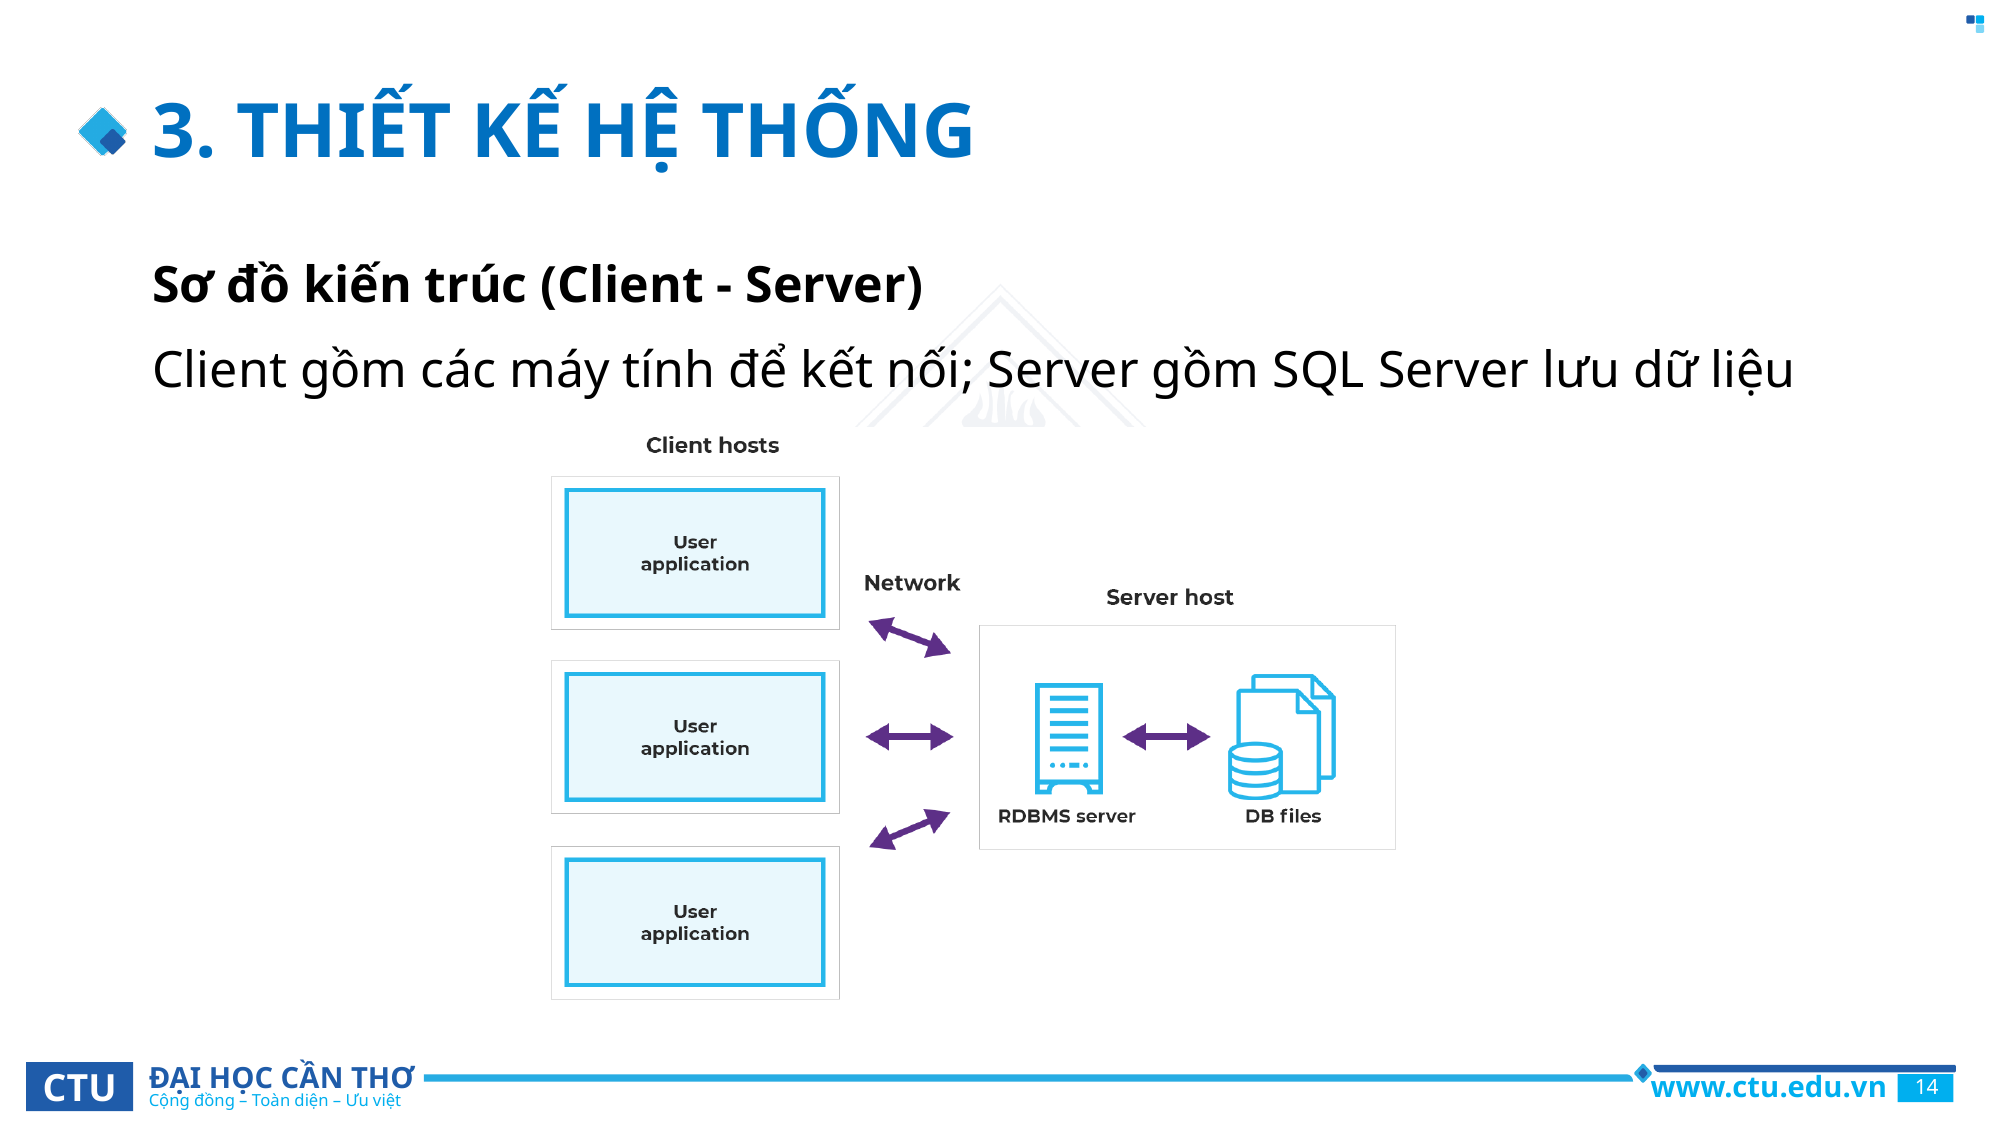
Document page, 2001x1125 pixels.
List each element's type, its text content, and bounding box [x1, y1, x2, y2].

picture [545, 427, 1455, 1012]
title 3. THIẾT KẾ HỆ THỐNG [137, 24, 1863, 243]
list Sơ đồ kiến trúc (Client - Server) Client gồm các máy tính để kết nối; Server gồm SQL Server lưu dữ liệu [137, 244, 1954, 1087]
picture [78, 107, 127, 156]
